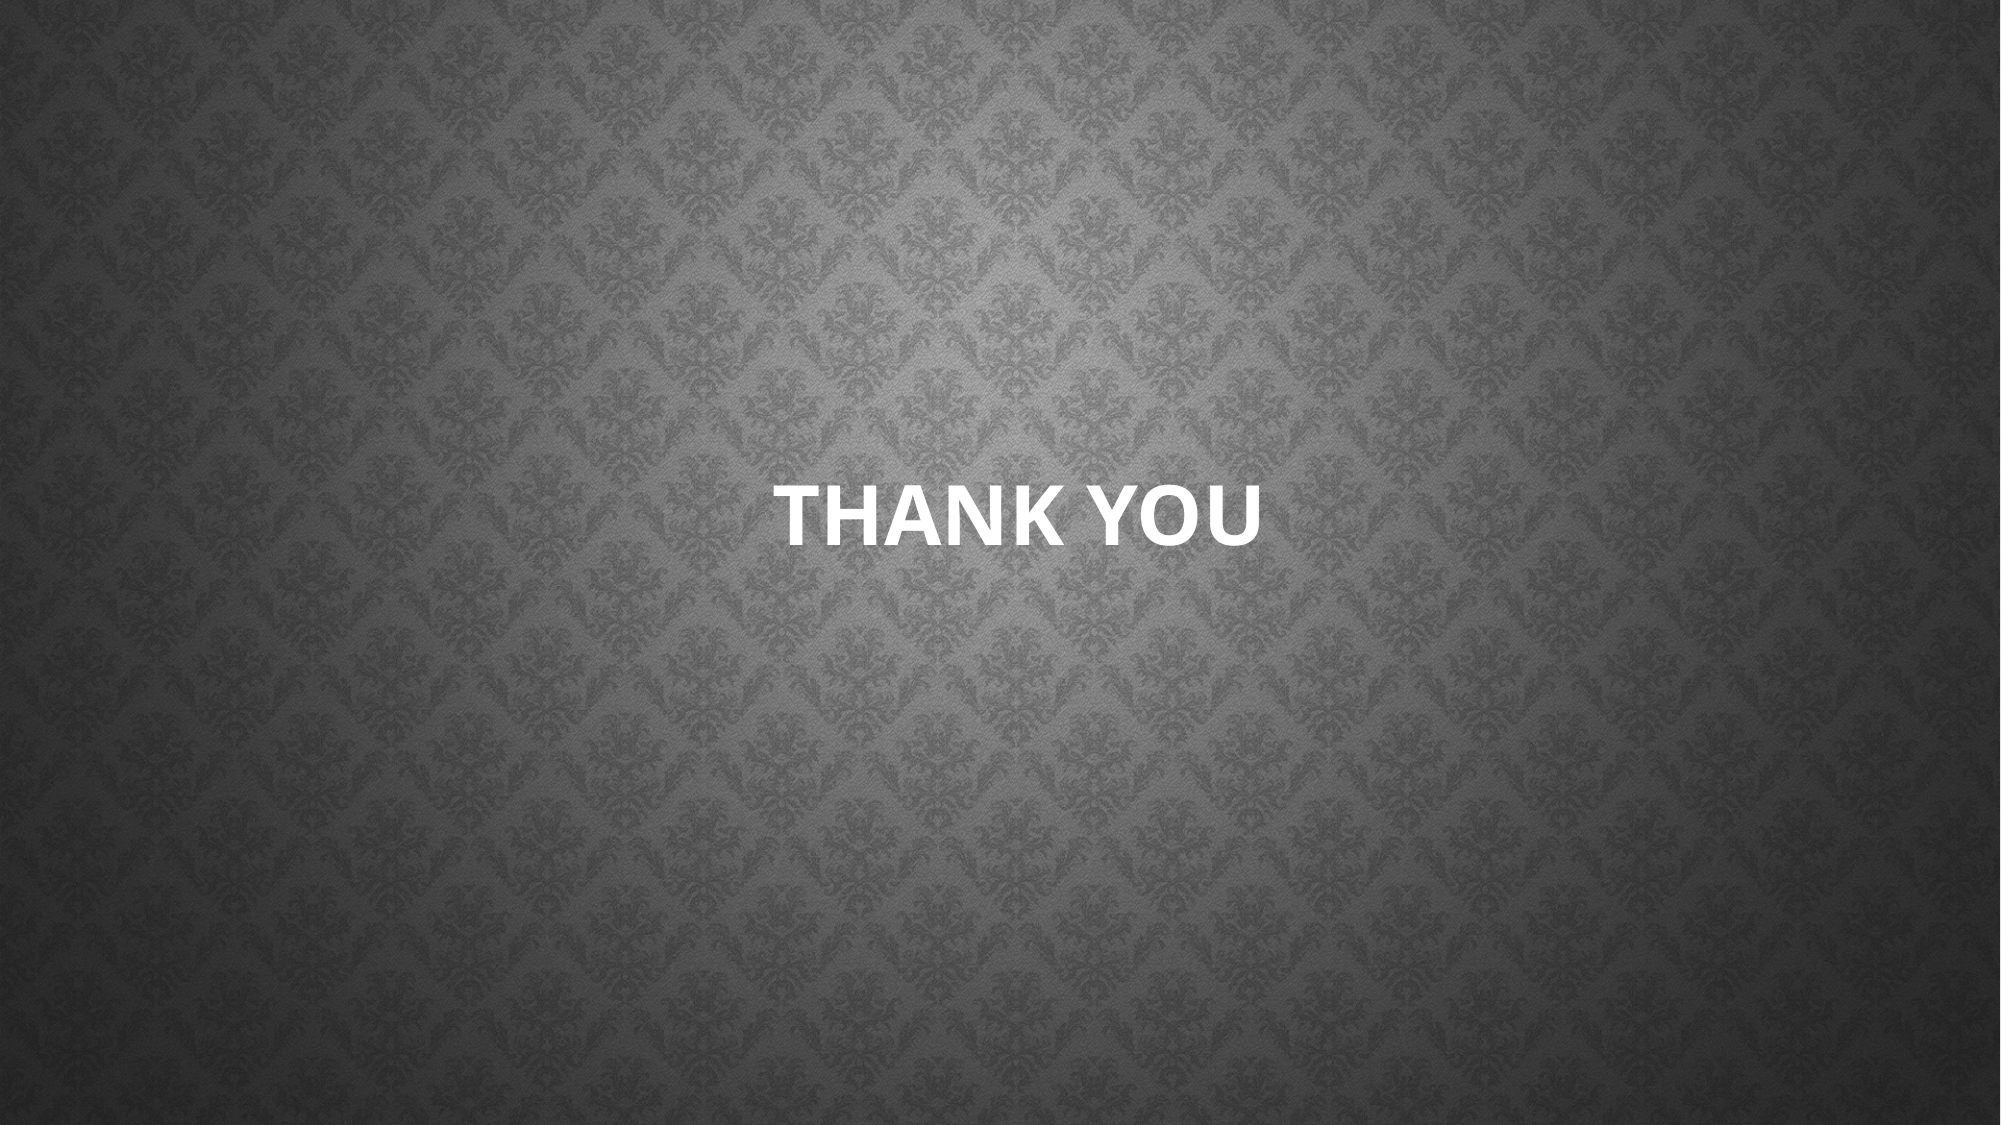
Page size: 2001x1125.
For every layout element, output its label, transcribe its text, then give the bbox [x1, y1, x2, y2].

title THANK YOU [170, 410, 1869, 628]
